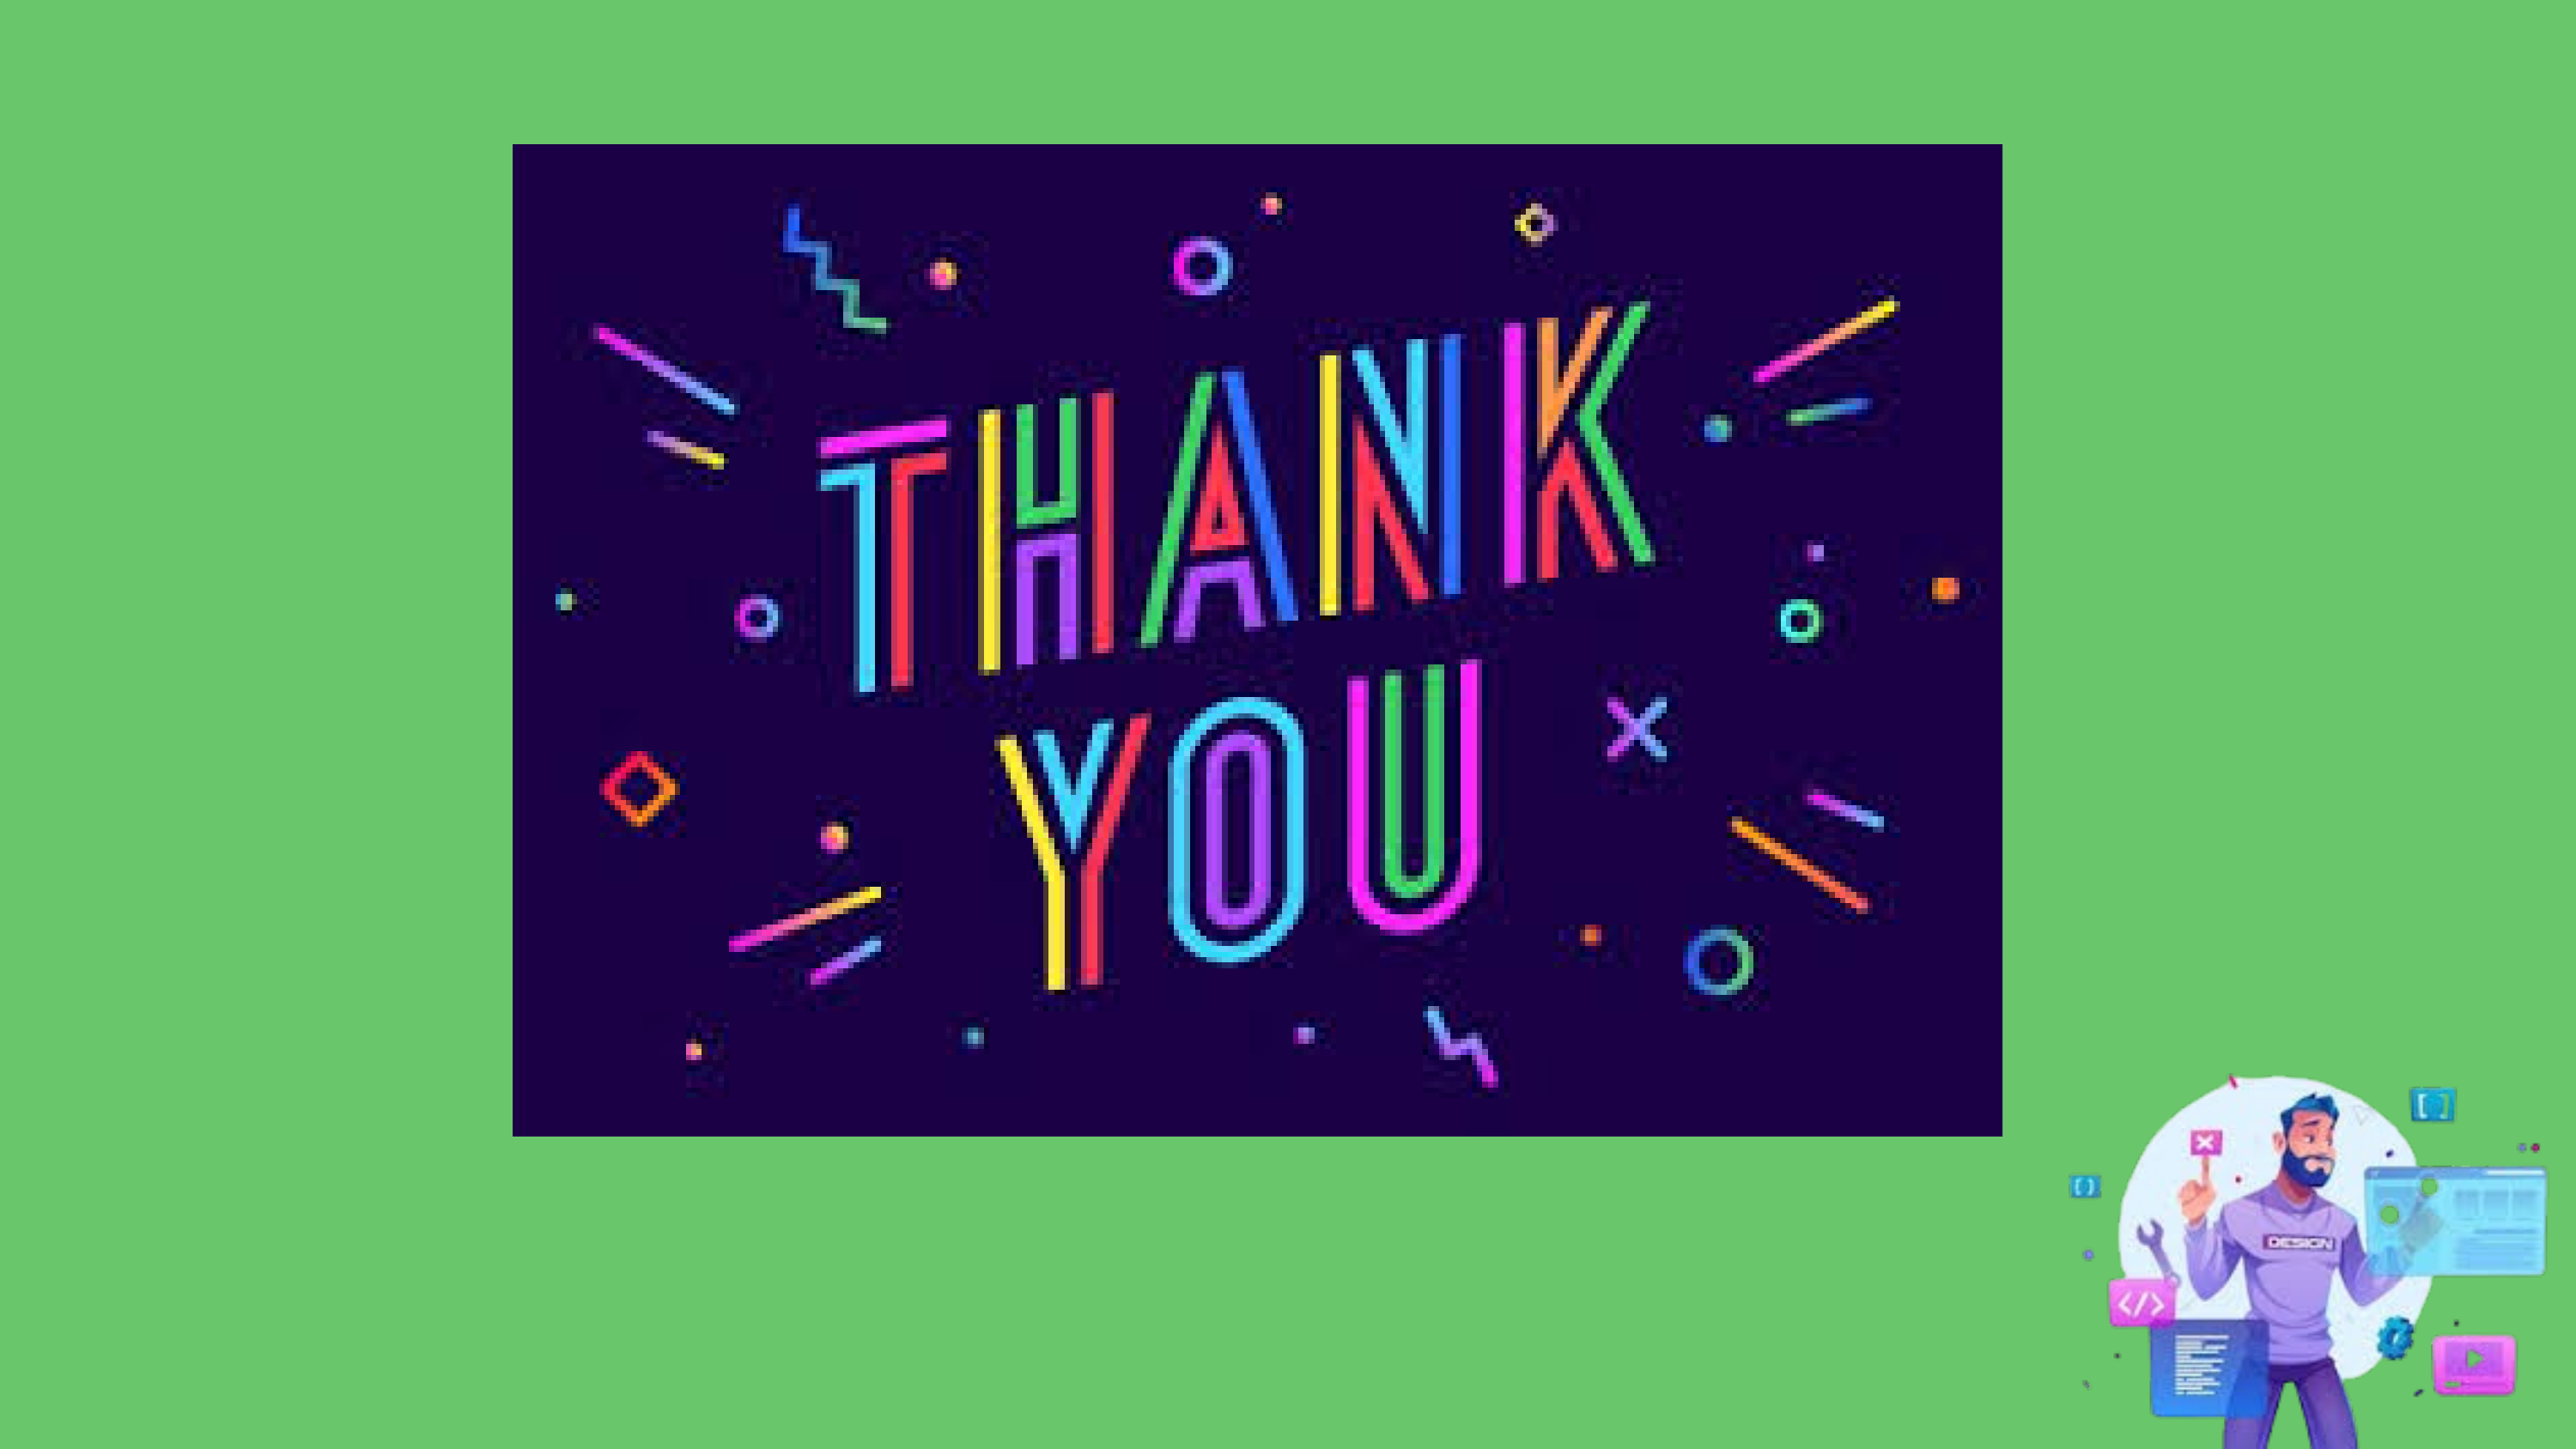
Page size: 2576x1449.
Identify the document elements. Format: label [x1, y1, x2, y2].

text_box [513, 144, 2003, 1137]
text_box [2002, 1036, 2576, 1449]
